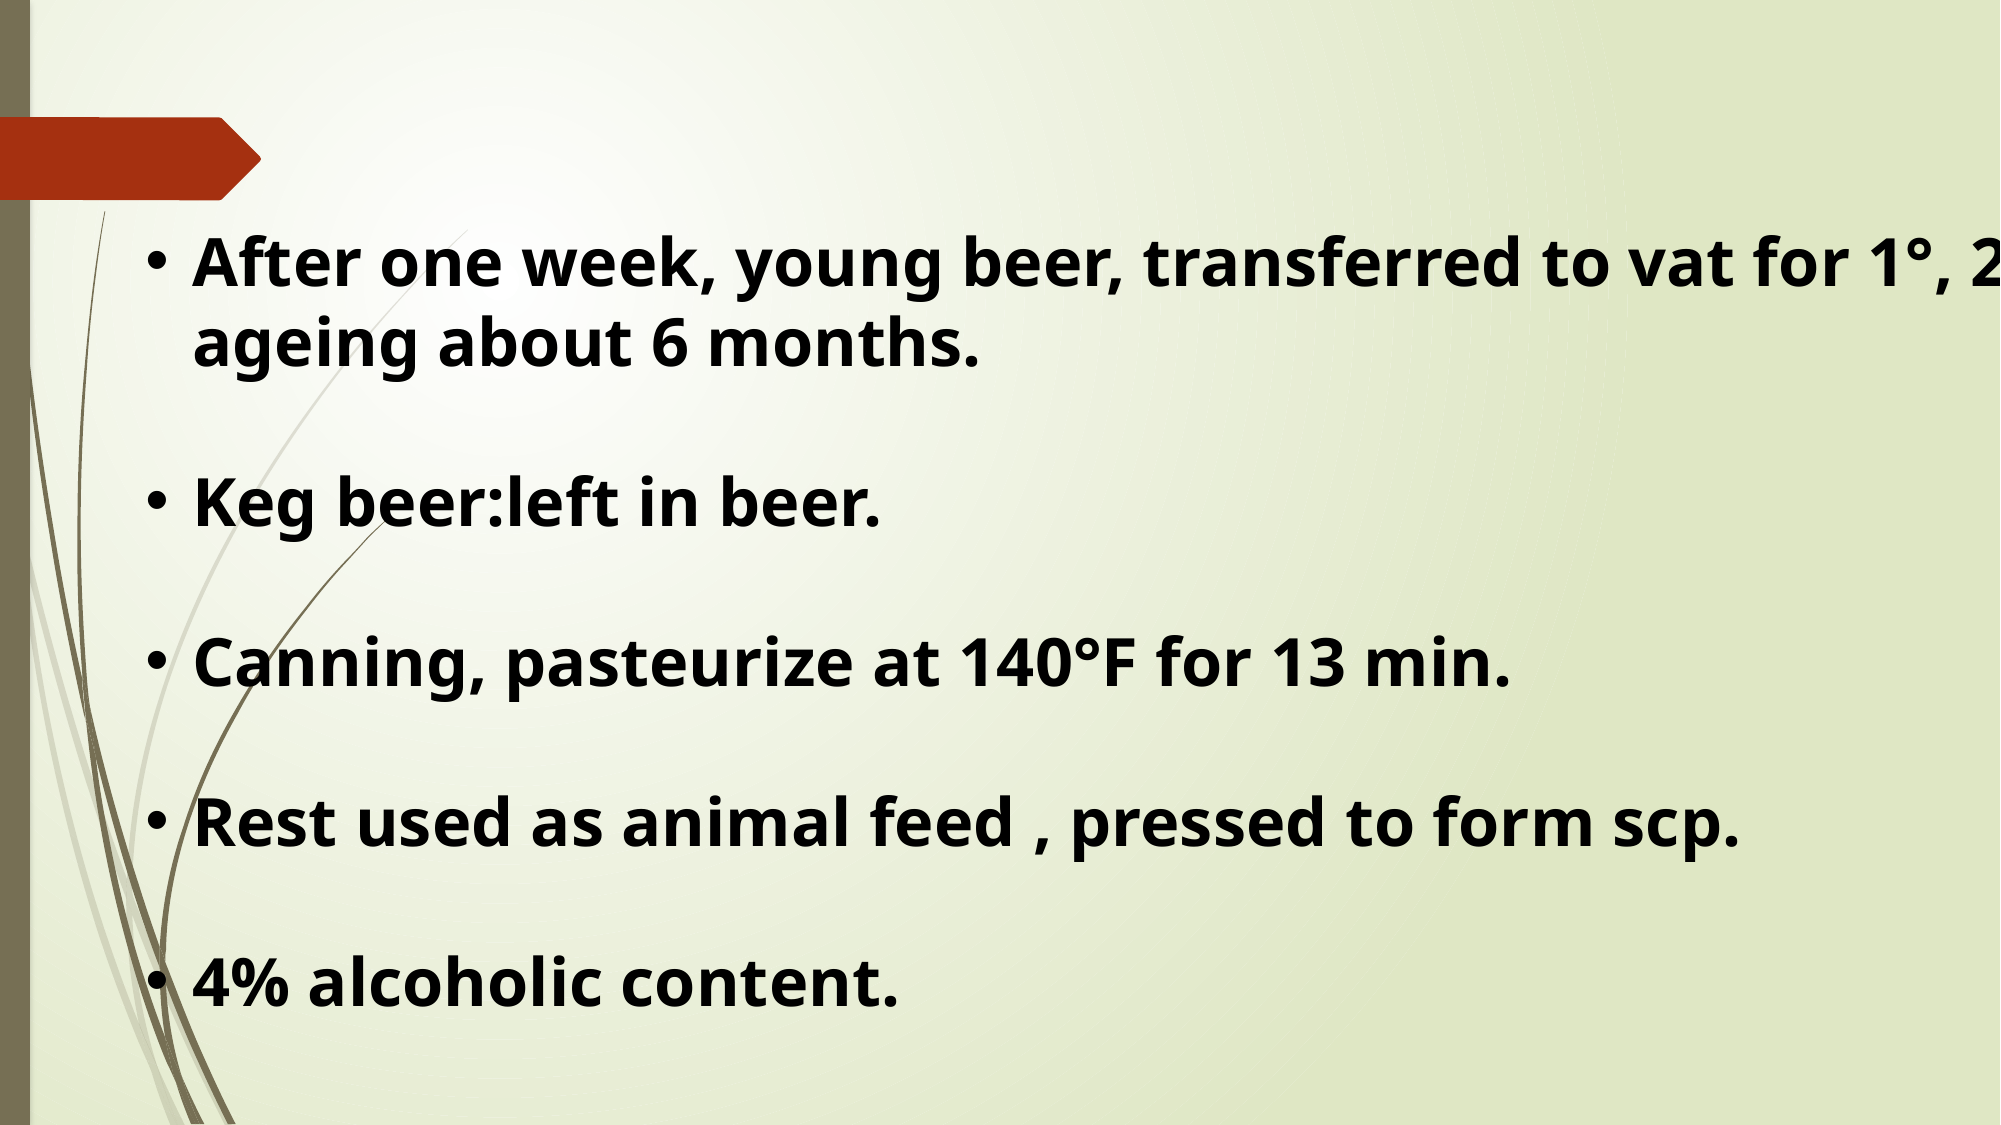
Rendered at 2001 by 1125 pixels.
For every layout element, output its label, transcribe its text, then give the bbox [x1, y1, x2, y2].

text_box After one week, young beer, transferred to vat for 1°, 2° ageing about 6 months. Keg beer:left in beer. Canning, pasteurize at 140°F for 13 min. Rest used as animal feed , pressed to form scp. 4% alcoholic content. [130, 212, 2000, 1027]
